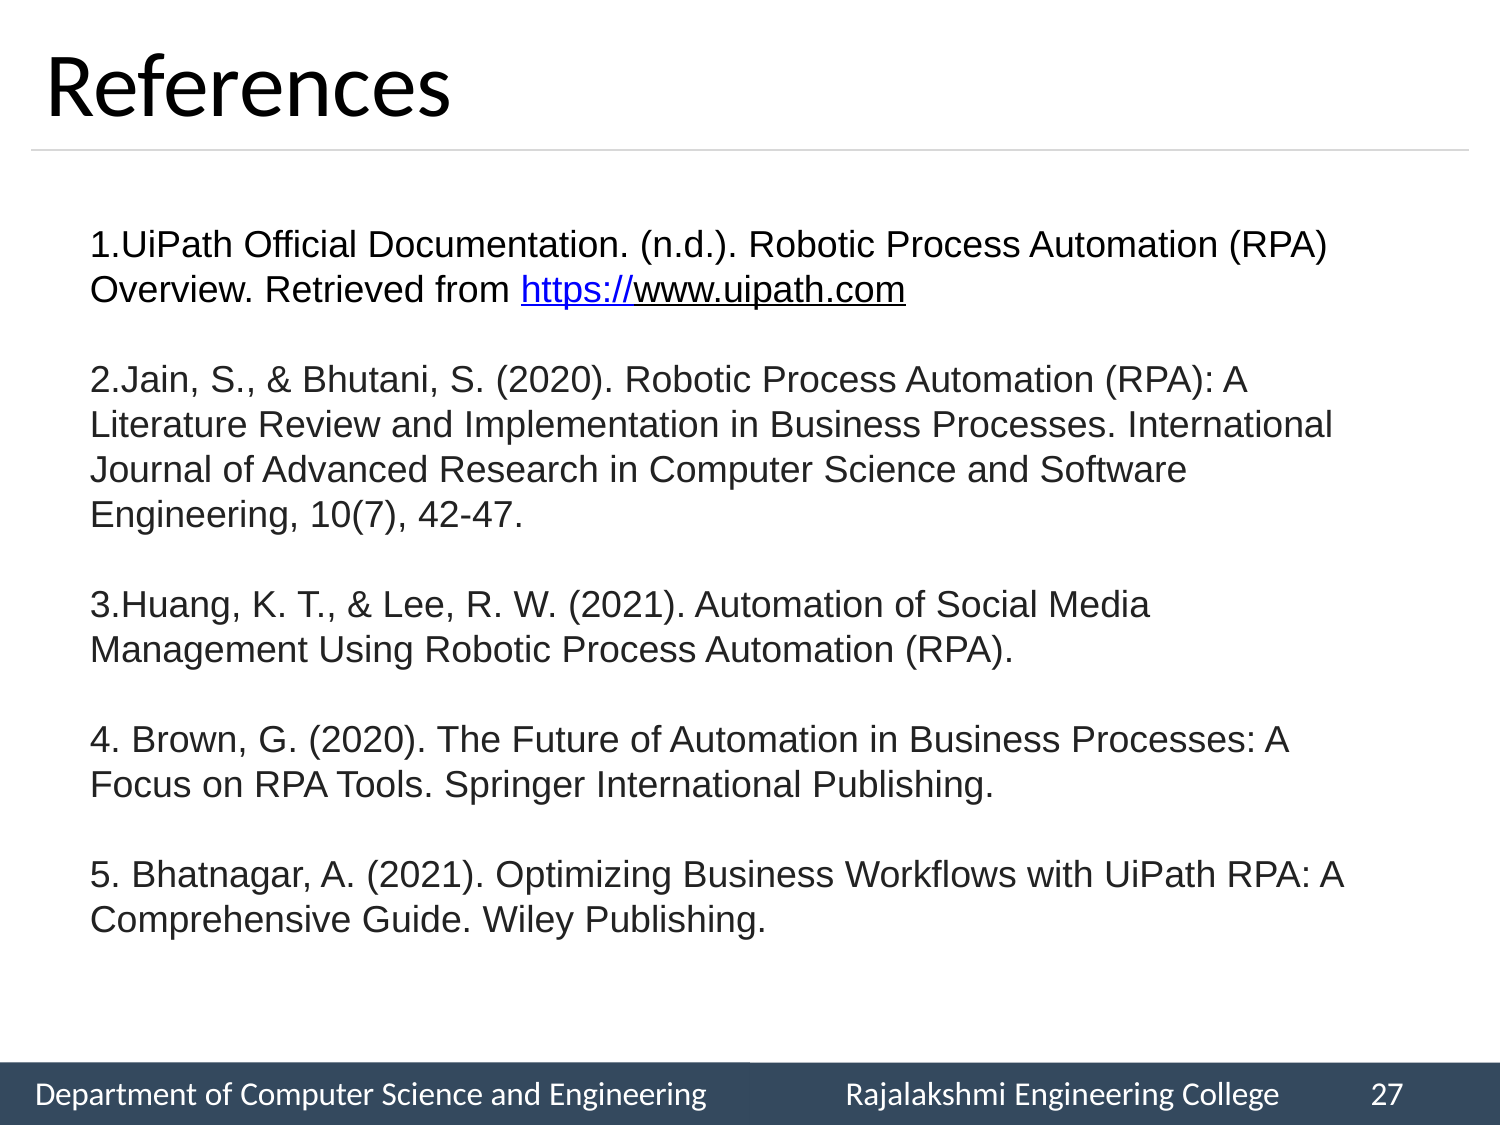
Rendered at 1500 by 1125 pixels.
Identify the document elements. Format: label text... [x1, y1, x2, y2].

title References [43, 22, 1387, 213]
text_box 1.UiPath Official Documentation. (n.d.). Robotic Process Automation (RPA) Overview. Retrieved from https://www.uipath.com 2.Jain, S., & Bhutani, S. (2020). Robotic Process Automation (RPA): A Literature Review and Implementation in Business Processes. International Journal of Advanced Research in Computer Science and Software Engineering, 10(7), 42-47. 3.Huang, K. T., & Lee, R. W. (2021). Automation of Social Media Management Using Robotic Process Automation (RPA). 4. Brown, G. (2020). The Future of Automation in Business Processes: A Focus on RPA Tools. Springer International Publishing. 5. Bhatnagar, A. (2021). Optimizing Business Workflows with UiPath RPA: A Comprehensive Guide. Wiley Publishing. [75, 212, 1387, 948]
slide_number Rajalakshmi Engineering College [843, 1078, 1284, 1125]
slide_number 27 [1368, 1078, 1407, 1125]
footer Department of Computer Science and Engineering [32, 1078, 717, 1125]
picture [0, 1058, 1500, 1125]
